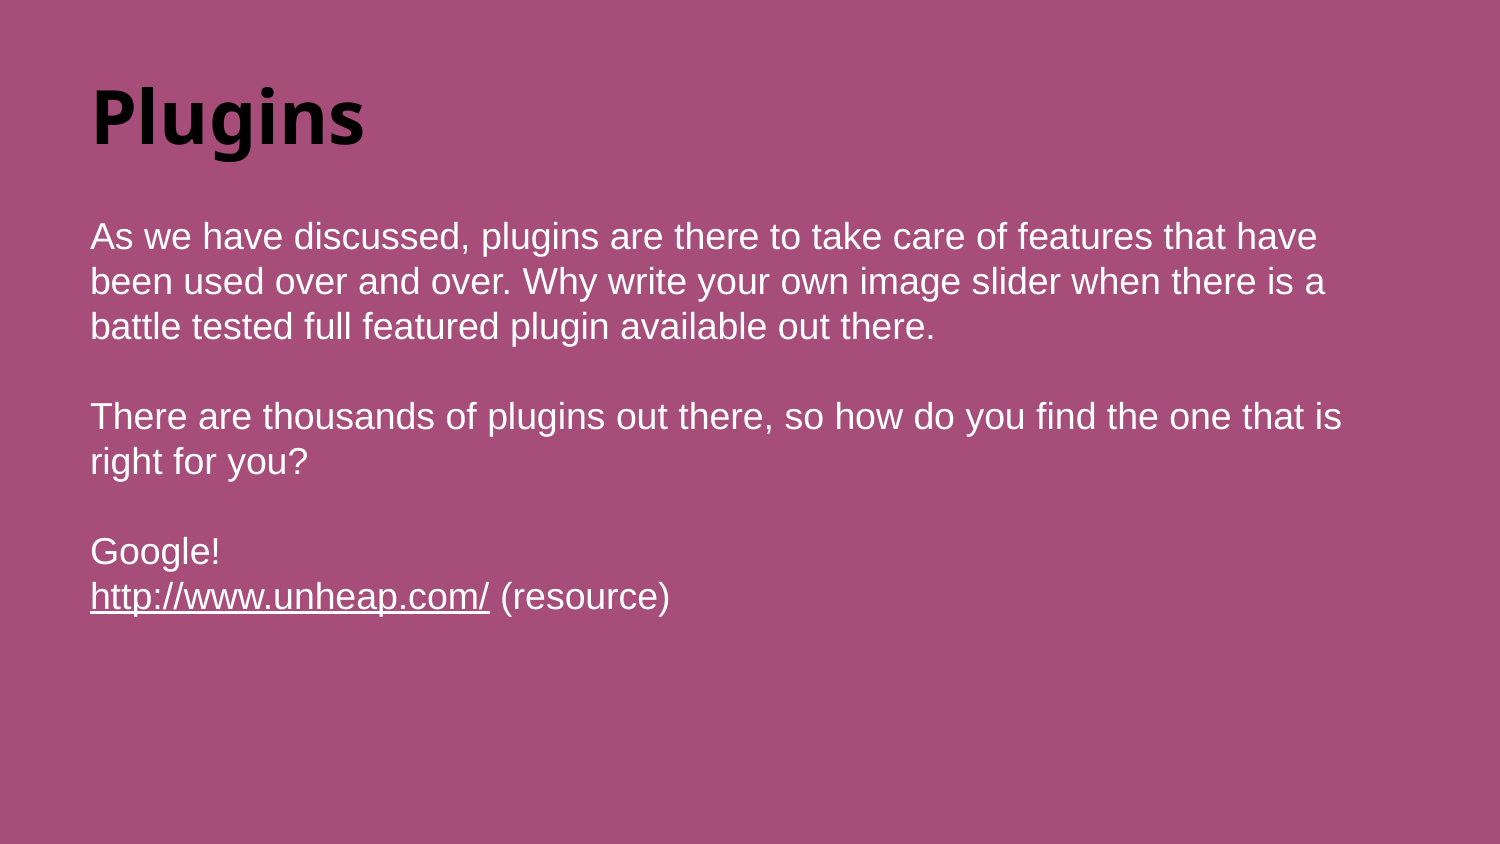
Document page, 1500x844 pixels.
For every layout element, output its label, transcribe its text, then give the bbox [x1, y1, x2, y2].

title Plugins [75, 33, 1425, 175]
list As we have discussed, plugins are there to take care of features that have been used over and over. Why write your own image slider when there is a battle tested full featured plugin available out there. There are thousands of plugins out there, so how do you find the one that is right for you? Google! http://www.unheap.com/ (resource) [75, 196, 1425, 808]
